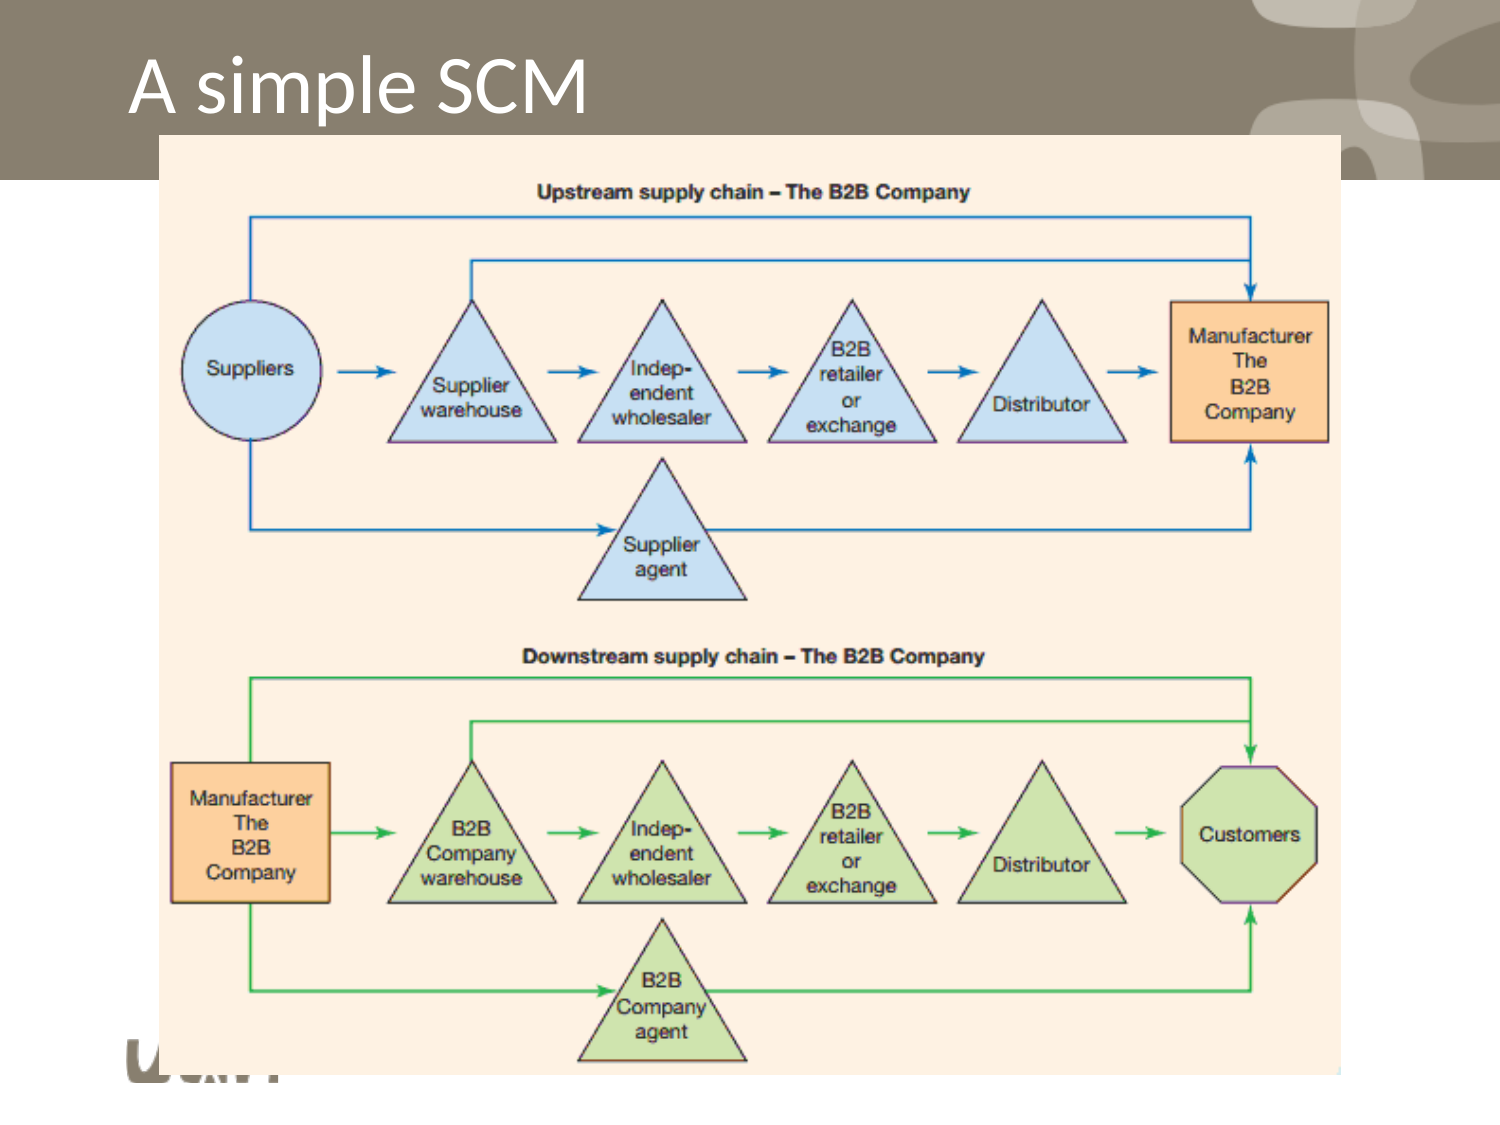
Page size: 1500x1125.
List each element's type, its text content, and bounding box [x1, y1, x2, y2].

title A simple SCM [113, 20, 1387, 138]
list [159, 135, 1341, 1076]
